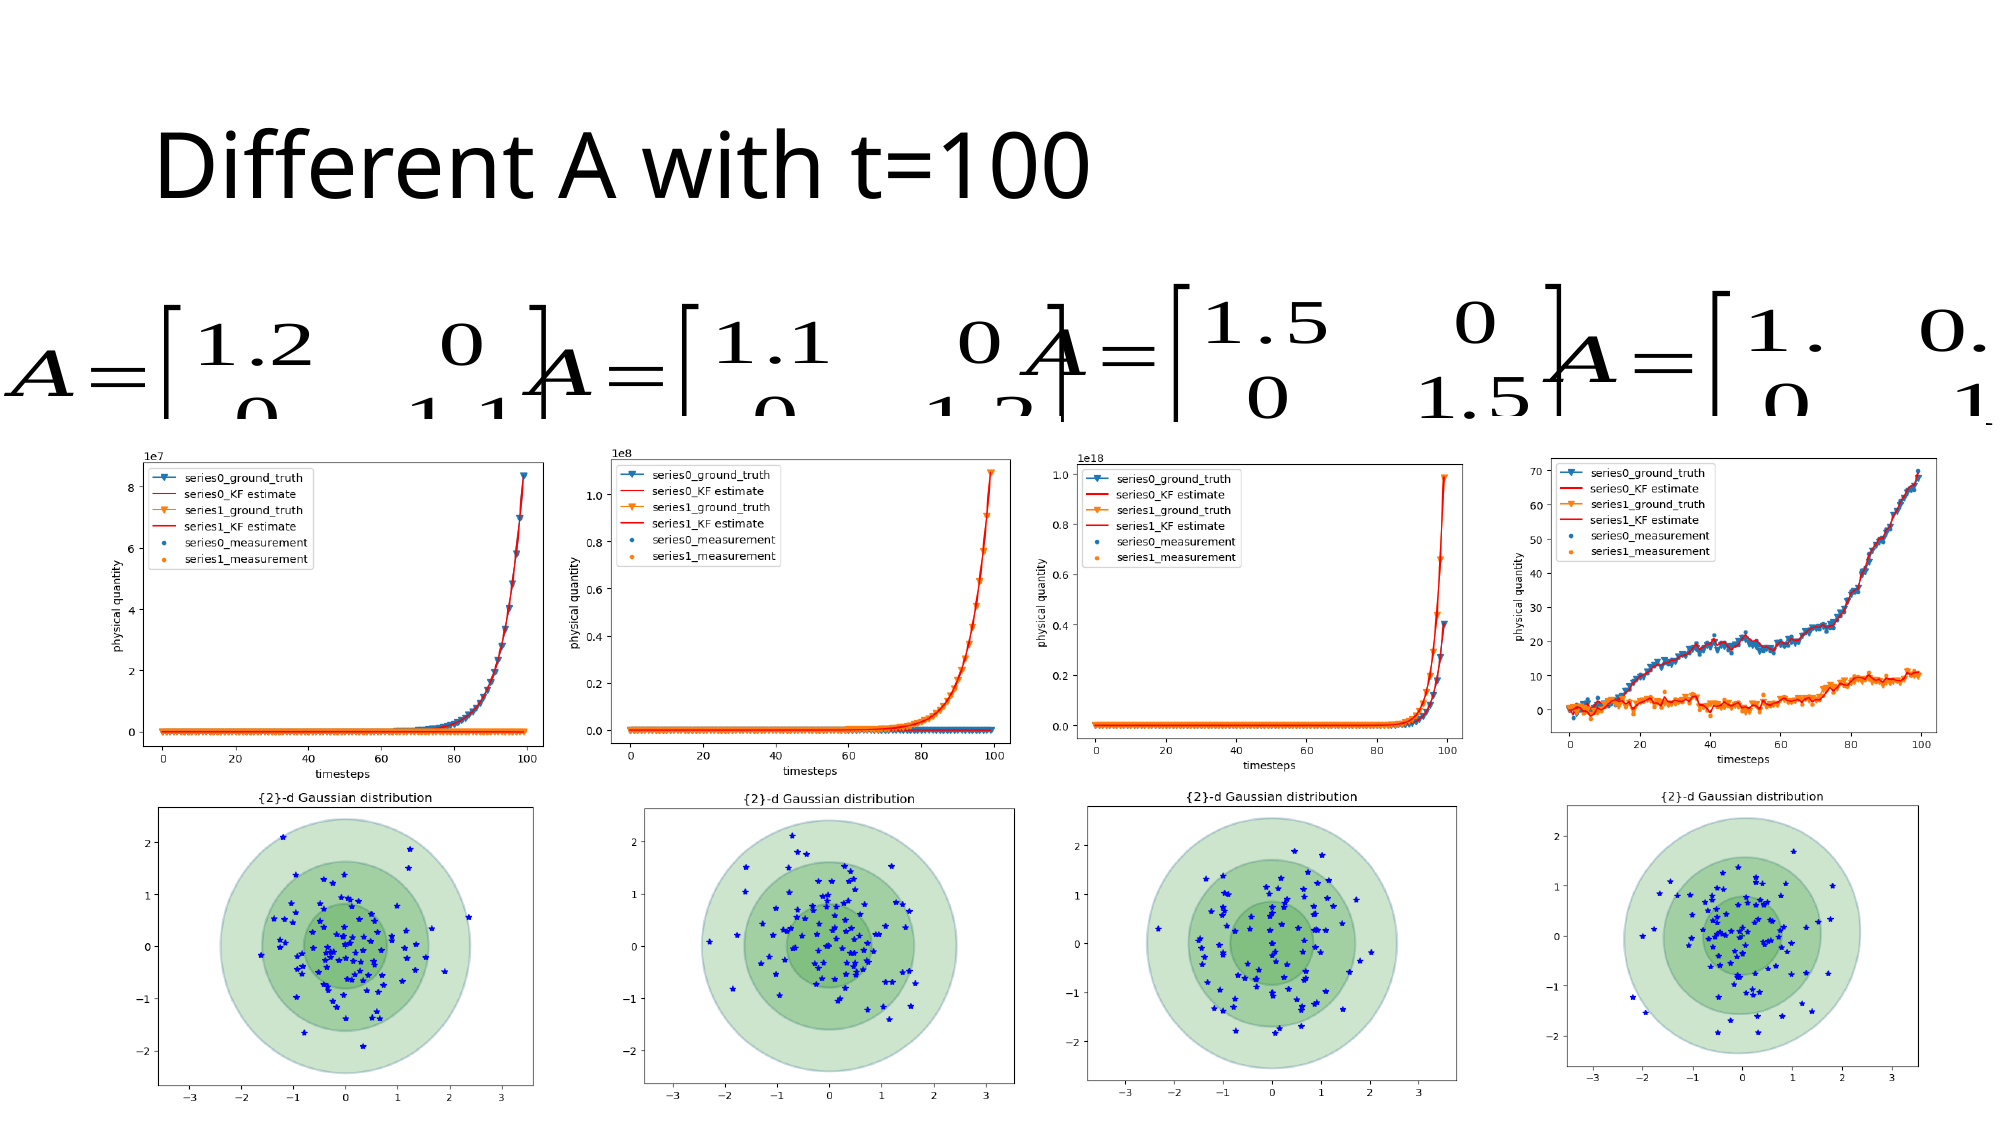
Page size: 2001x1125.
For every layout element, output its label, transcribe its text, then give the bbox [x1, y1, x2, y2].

picture [1538, 788, 1936, 1093]
title Different A with t=100 [137, 59, 1863, 278]
picture [1058, 782, 1468, 1104]
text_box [78, 416, 1986, 786]
picture [612, 785, 1025, 1107]
picture [125, 788, 546, 1113]
